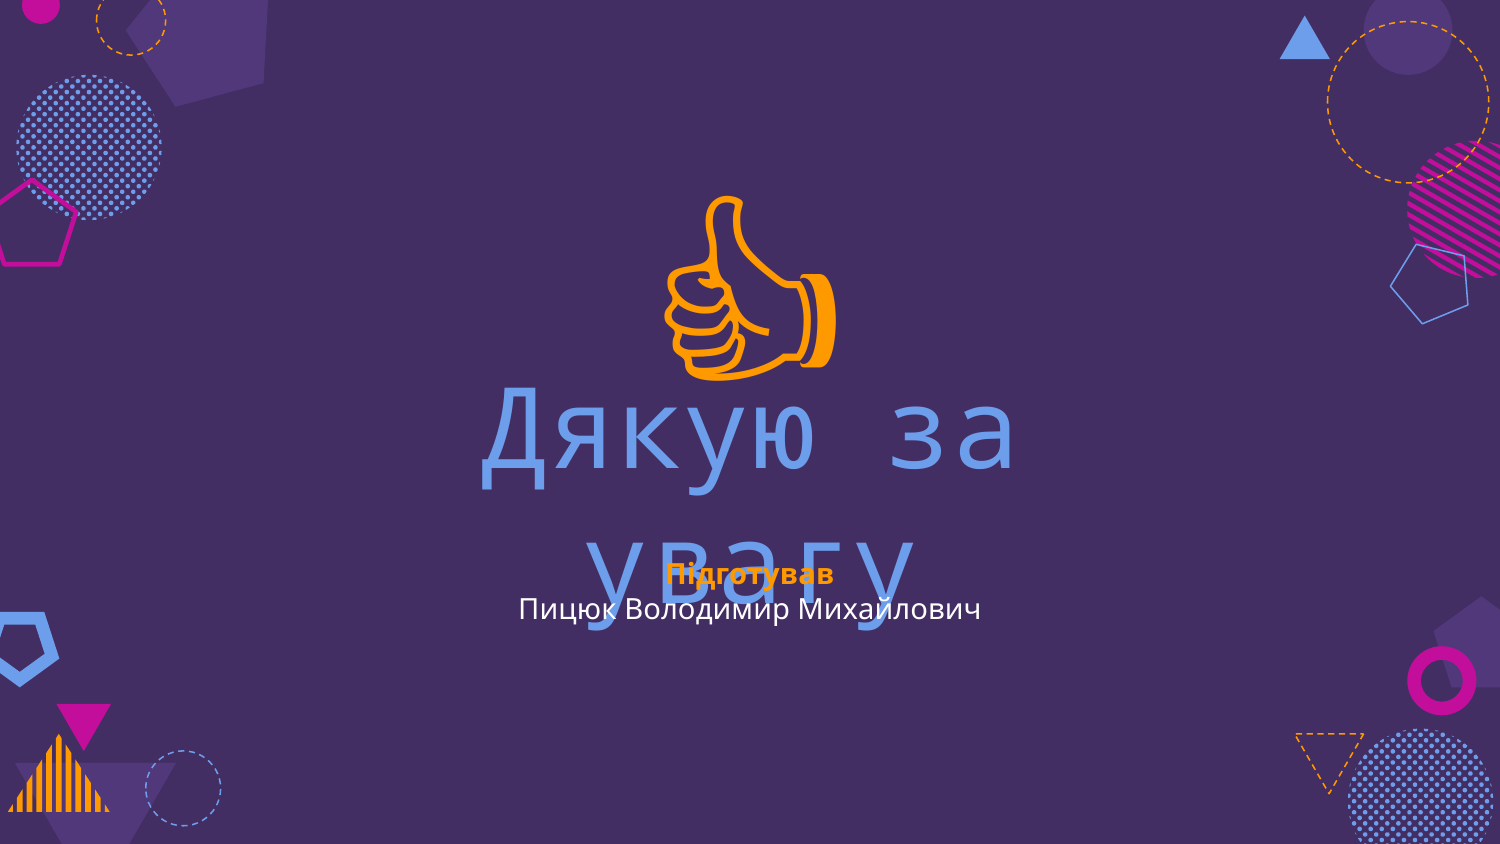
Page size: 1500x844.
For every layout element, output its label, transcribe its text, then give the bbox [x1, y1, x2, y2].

text_box 👍 [631, 190, 869, 403]
title Дякую за увагу [269, 441, 1231, 540]
subtitle Підготував Пицюк Володимир Михайлович [269, 540, 1231, 786]
